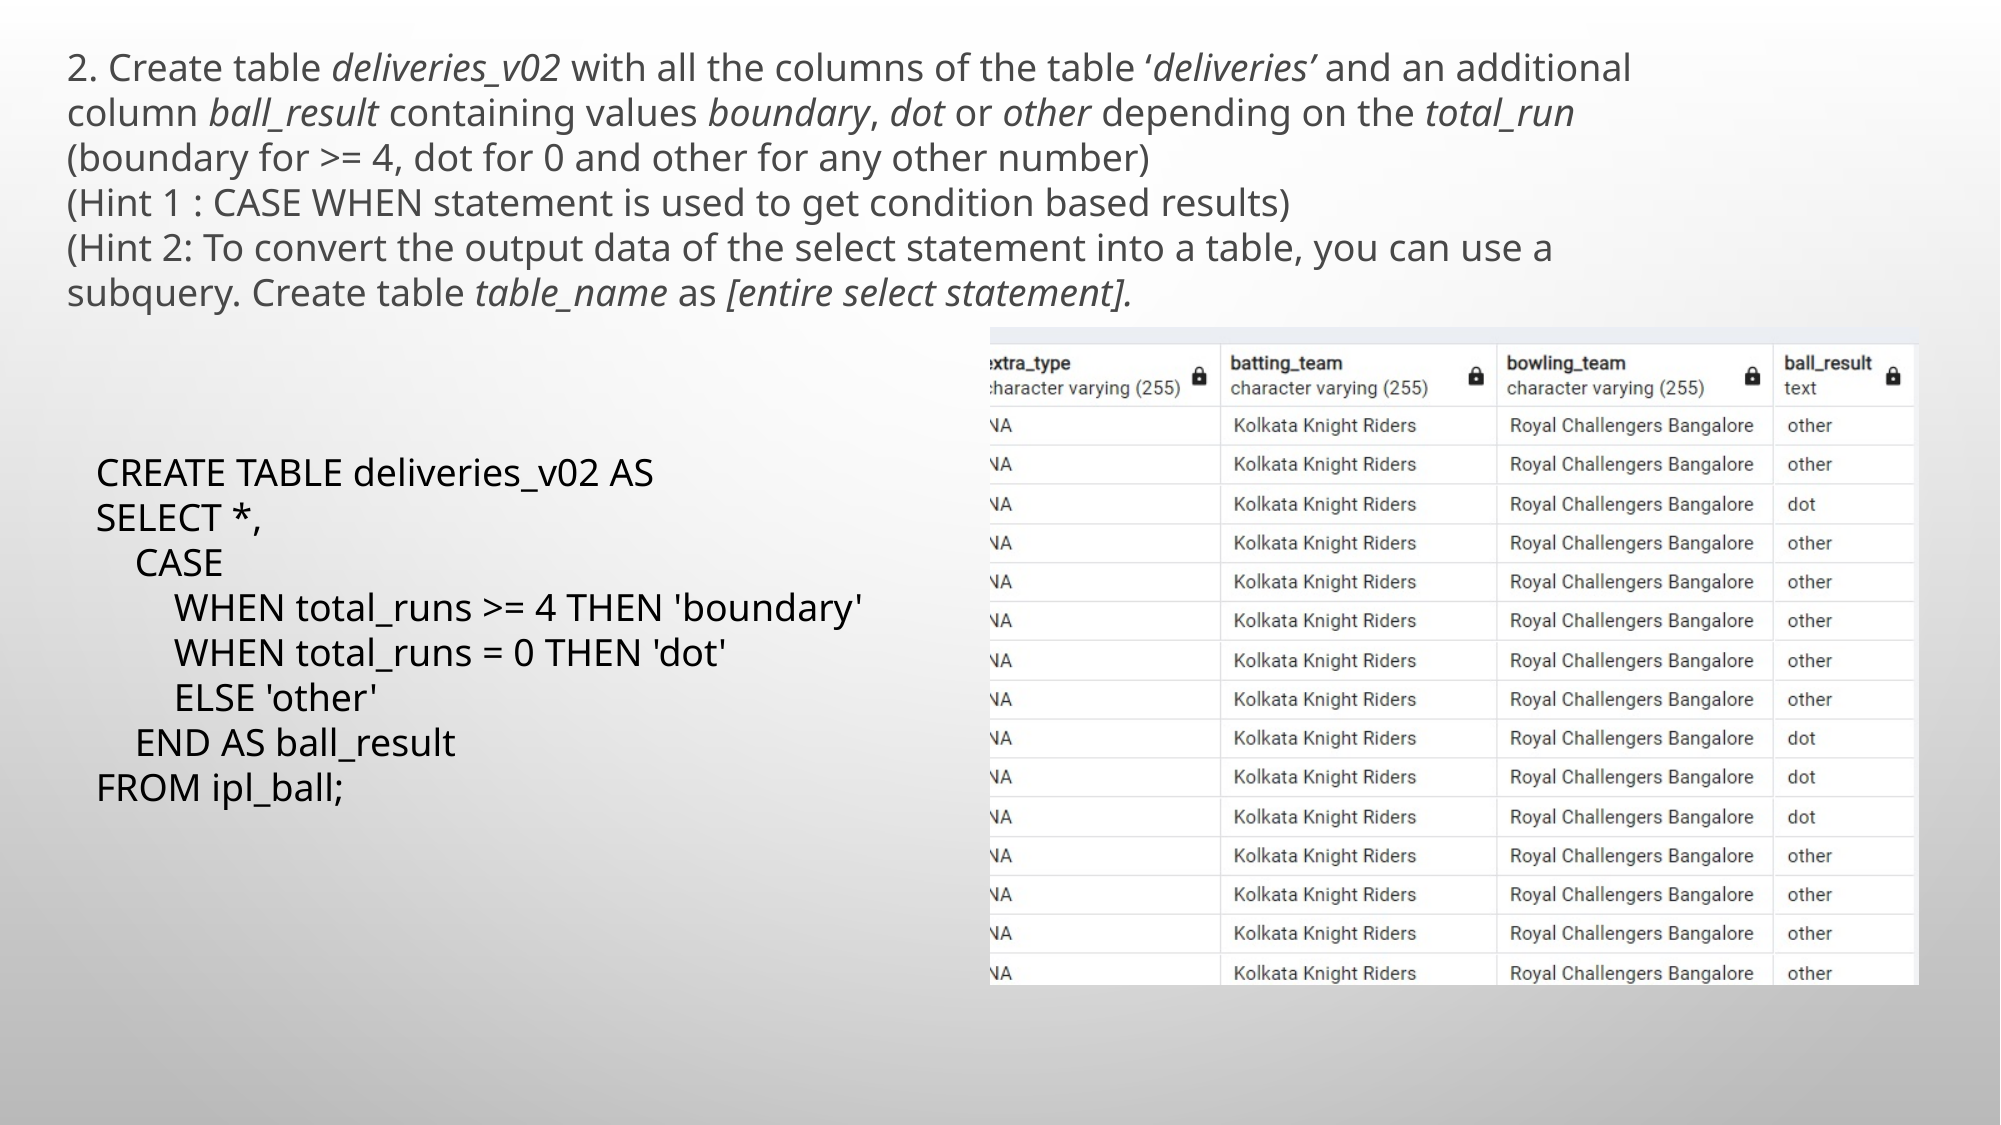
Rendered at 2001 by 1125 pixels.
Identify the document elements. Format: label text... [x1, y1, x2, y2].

picture [0, 0, 2000, 1125]
text_box 2. Create table deliveries_v02 with all the columns of the table ‘deliveries’ and an additional column ball_result containing values boundary, dot or other depending on the total_run (boundary for >= 4, dot for 0 and other for any other number) (Hint 1 : CASE WHEN statement is used to get condition based results) (Hint 2: To convert the output data of the select statement into a table, you can use a subquery. Create table table_name as [entire select statement]. [52, 36, 1872, 322]
text_box CREATE TABLE deliveries_v02 AS SELECT *, CASE WHEN total_runs >= 4 THEN 'boundary' WHEN total_runs = 0 THEN 'dot' ELSE 'other' END AS ball_result FROM ipl_ball; [81, 396, 984, 817]
